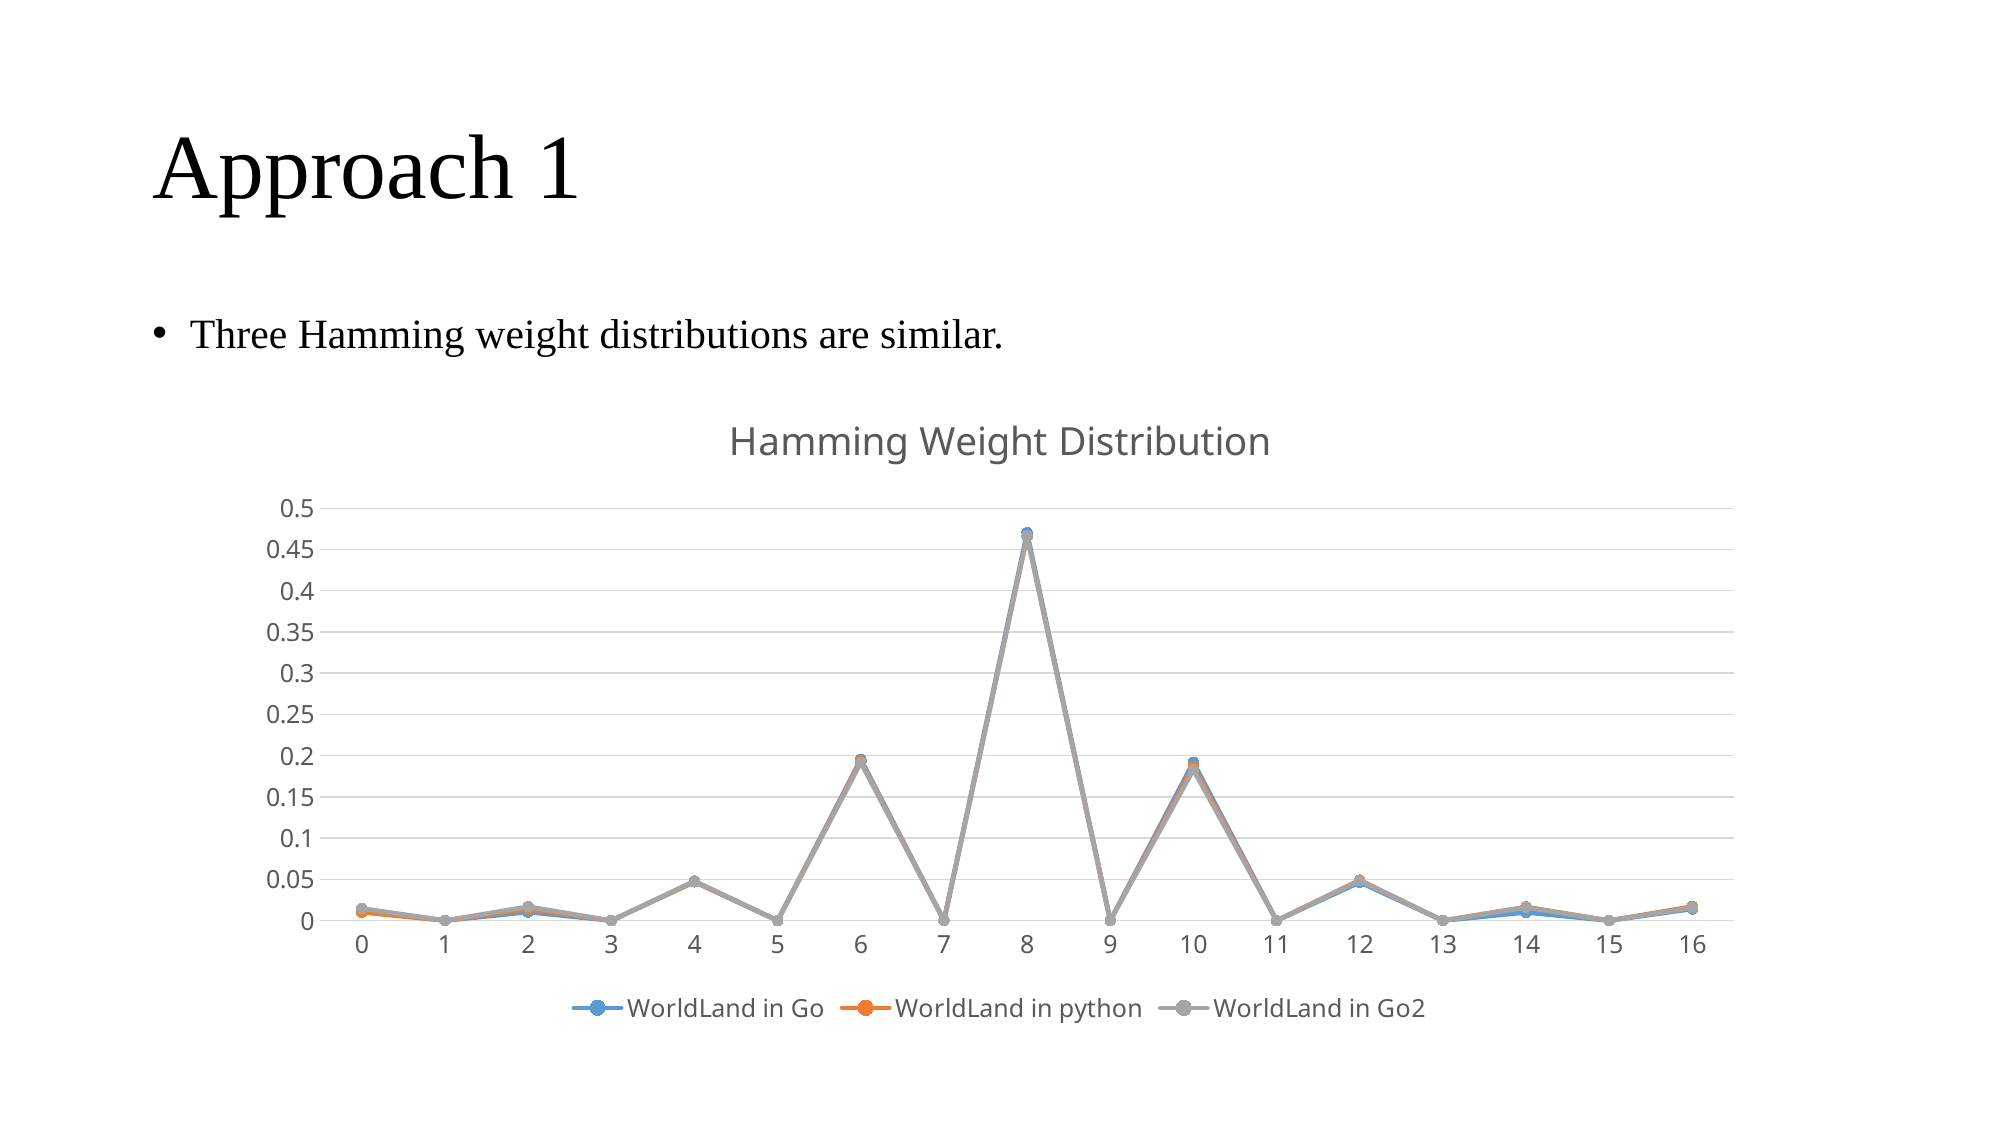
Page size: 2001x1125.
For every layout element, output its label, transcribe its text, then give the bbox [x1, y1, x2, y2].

chart [235, 380, 1765, 1032]
list Three Hamming weight distributions are similar. [137, 299, 1863, 381]
title Approach 1 [137, 59, 1863, 278]
